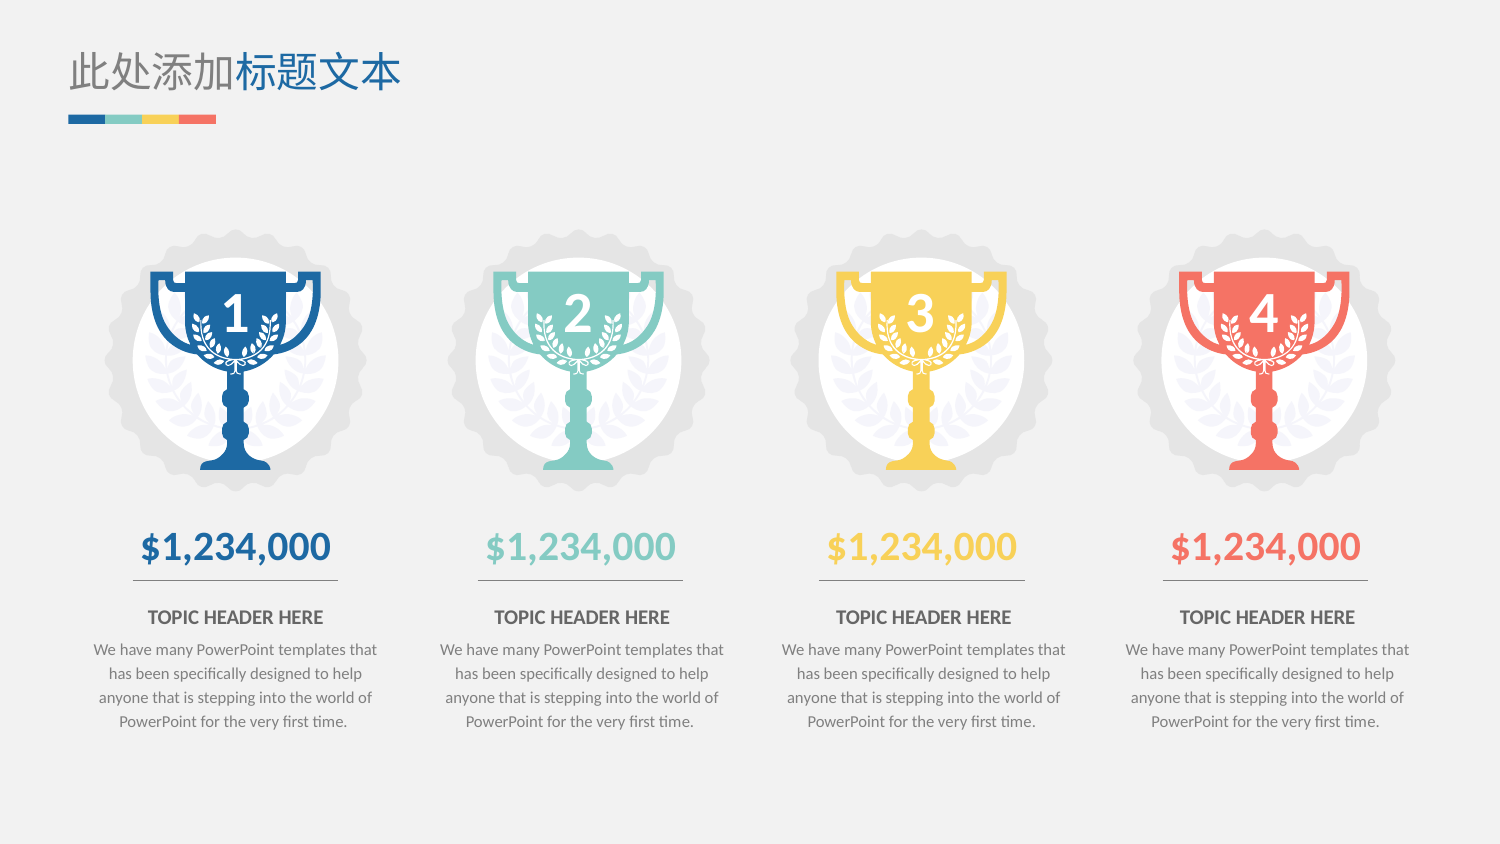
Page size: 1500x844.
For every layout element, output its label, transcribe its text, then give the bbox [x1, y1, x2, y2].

text_box $1,234,000 [818, 508, 1025, 569]
text_box 此处添加标题文本 [68, 45, 524, 96]
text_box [1131, 227, 1397, 493]
text_box $1,234,000 [477, 508, 684, 569]
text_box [788, 227, 1054, 493]
text_box $1,234,000 [1162, 508, 1369, 569]
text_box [68, 114, 217, 125]
text_box TOPIC HEADER HERE We have many PowerPoint templates that has been specifically designed to help anyone that is stepping into the world of PowerPoint for the very first time. [87, 598, 384, 731]
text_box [102, 227, 369, 493]
text_box TOPIC HEADER HERE We have many PowerPoint templates that has been specifically designed to help anyone that is stepping into the world of PowerPoint for the very first time. [1119, 598, 1416, 731]
text_box TOPIC HEADER HERE We have many PowerPoint templates that has been specifically designed to help anyone that is stepping into the world of PowerPoint for the very first time. [775, 598, 1072, 731]
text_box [445, 227, 712, 493]
text_box TOPIC HEADER HERE We have many PowerPoint templates that has been specifically designed to help anyone that is stepping into the world of PowerPoint for the very first time. [433, 598, 731, 731]
text_box $1,234,000 [132, 508, 339, 569]
